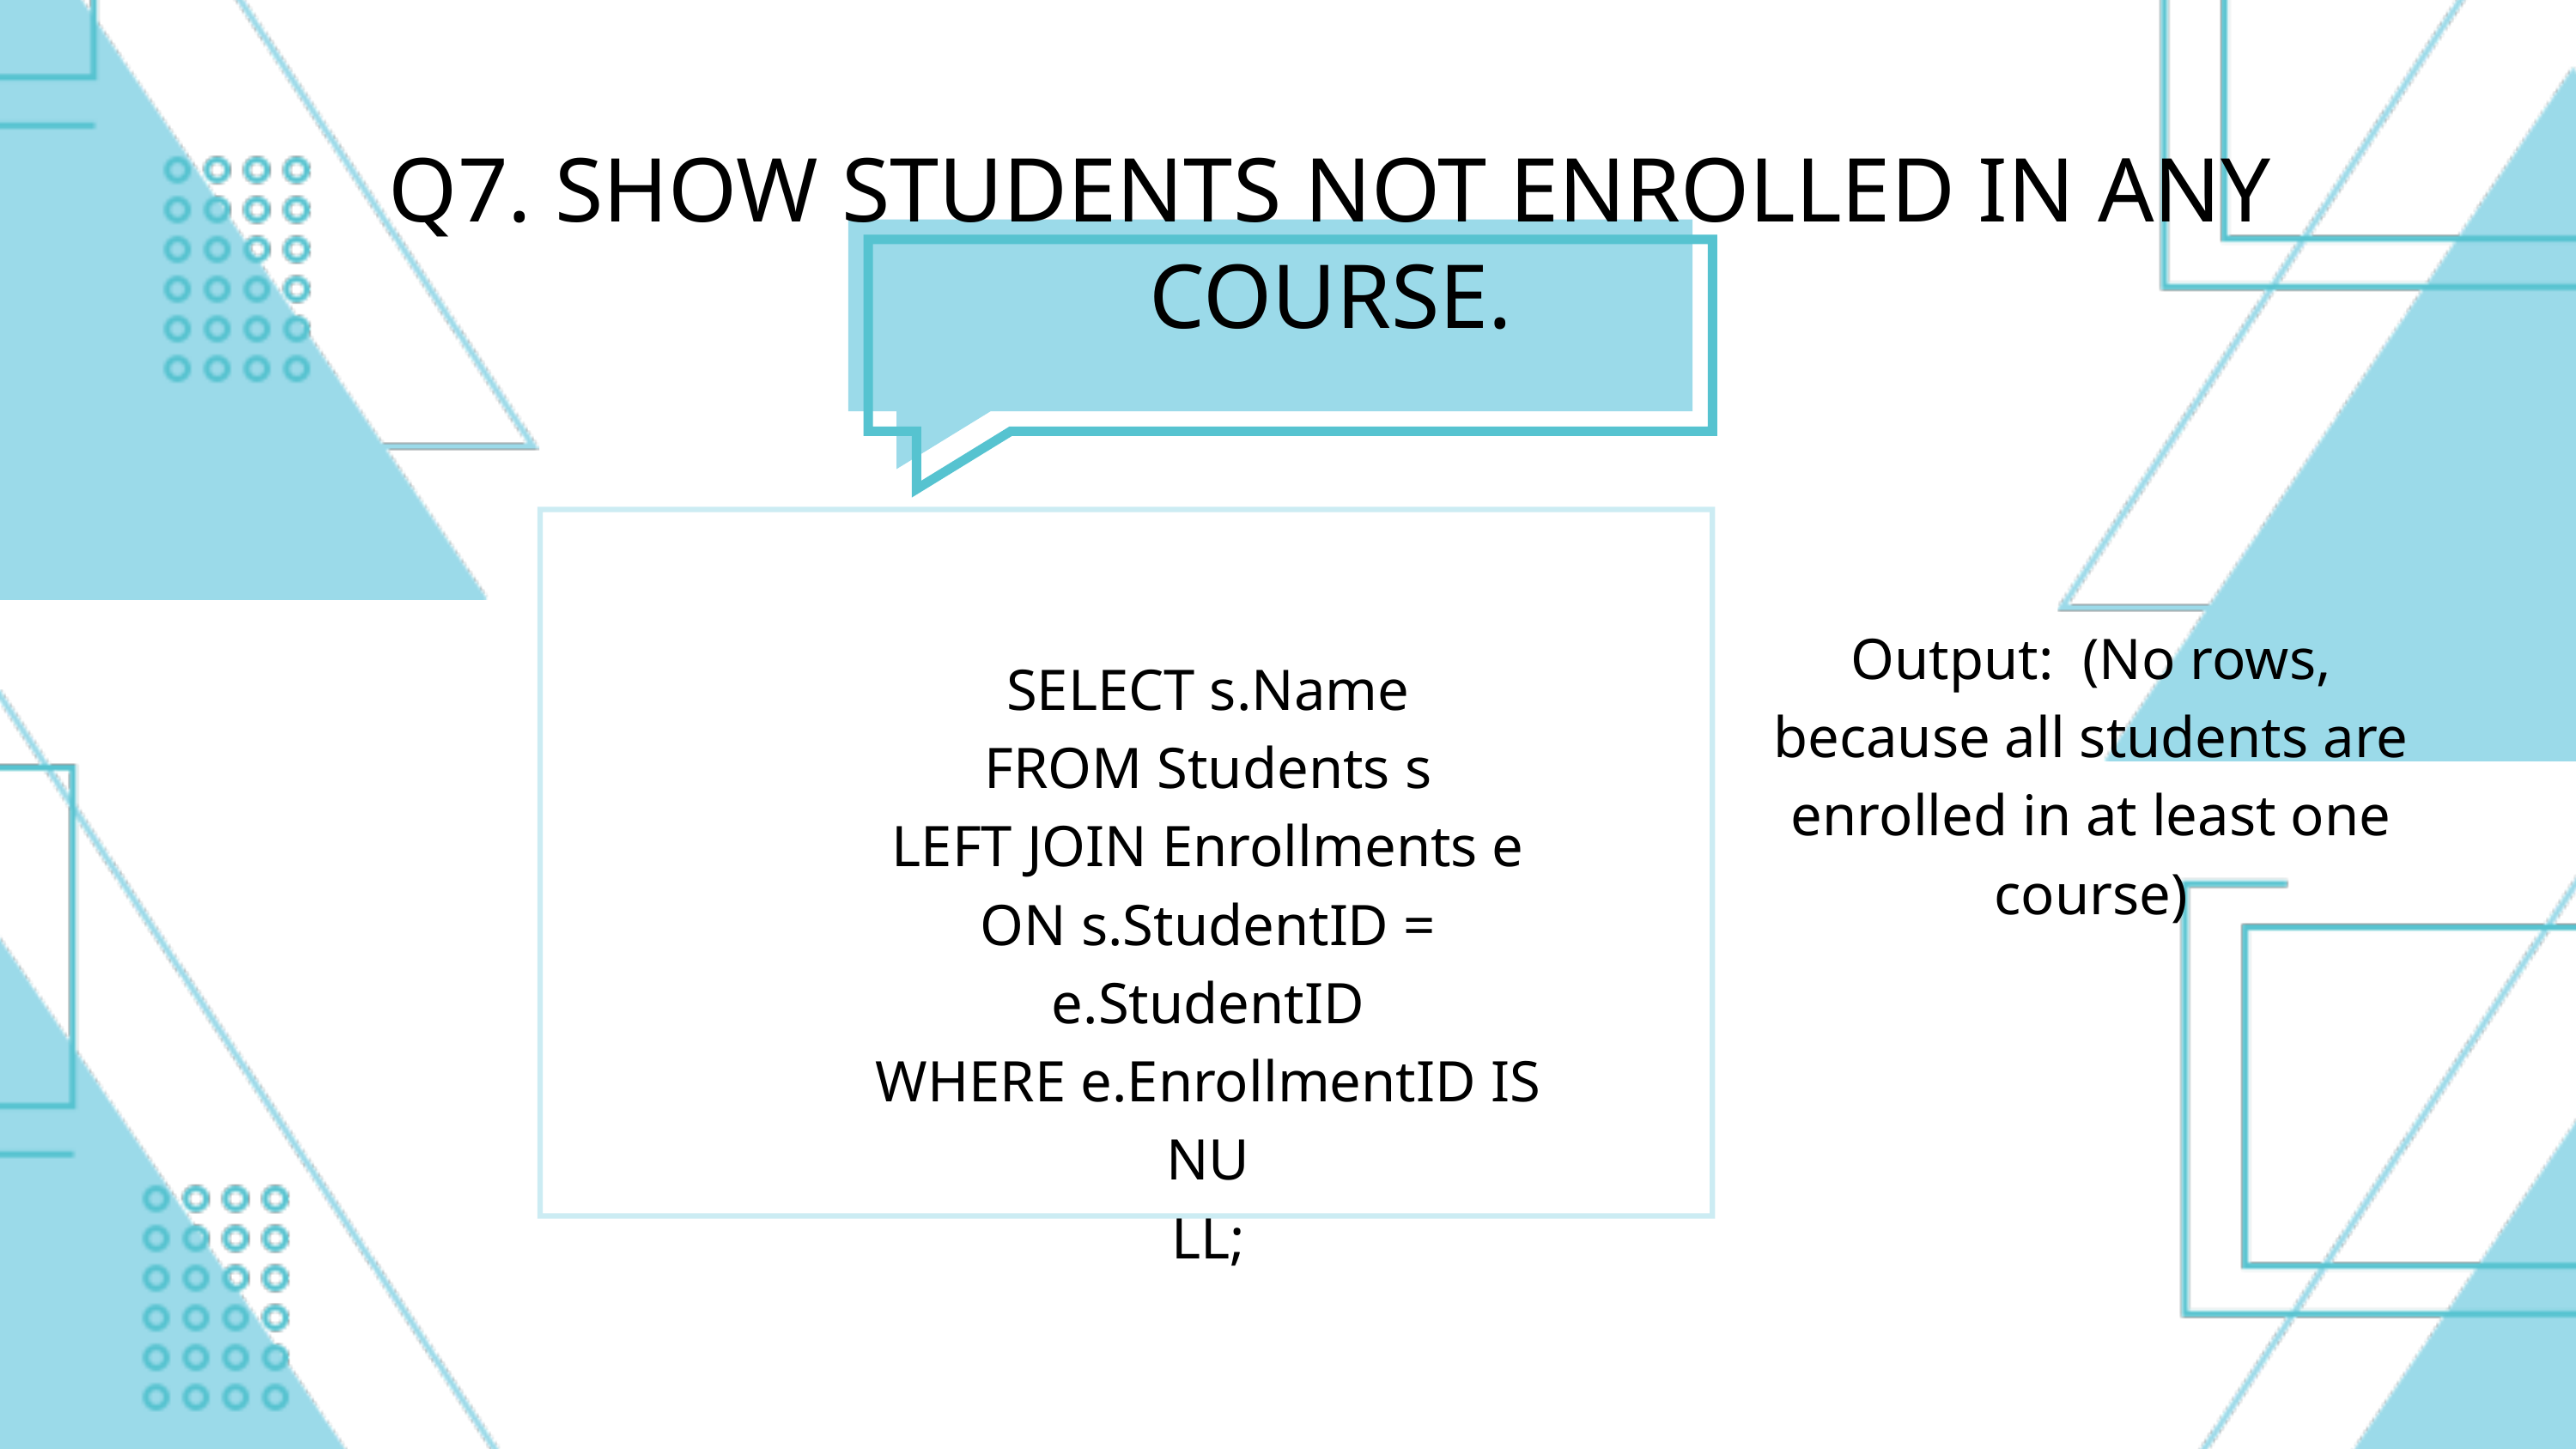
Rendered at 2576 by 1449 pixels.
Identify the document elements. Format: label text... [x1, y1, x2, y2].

text_box Output: (No rows, because all students are enrolled in at least one course) [1751, 611, 2432, 1004]
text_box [867, 239, 1713, 489]
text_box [539, 509, 1713, 1216]
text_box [848, 219, 1693, 470]
text_box Q7. SHOW STUDENTS NOT ENROLLED IN ANY COURSE. [380, 134, 2281, 346]
text_box [0, 0, 540, 600]
text_box SELECT s.Name FROM Students s LEFT JOIN Enrollments e ON s.StudentID = e.StudentID WHERE e.EnrollmentID IS NU LL; [868, 1222, 1548, 1270]
text_box [2057, 0, 2576, 761]
text_box [0, 689, 519, 1449]
text_box [2078, 849, 2576, 1449]
